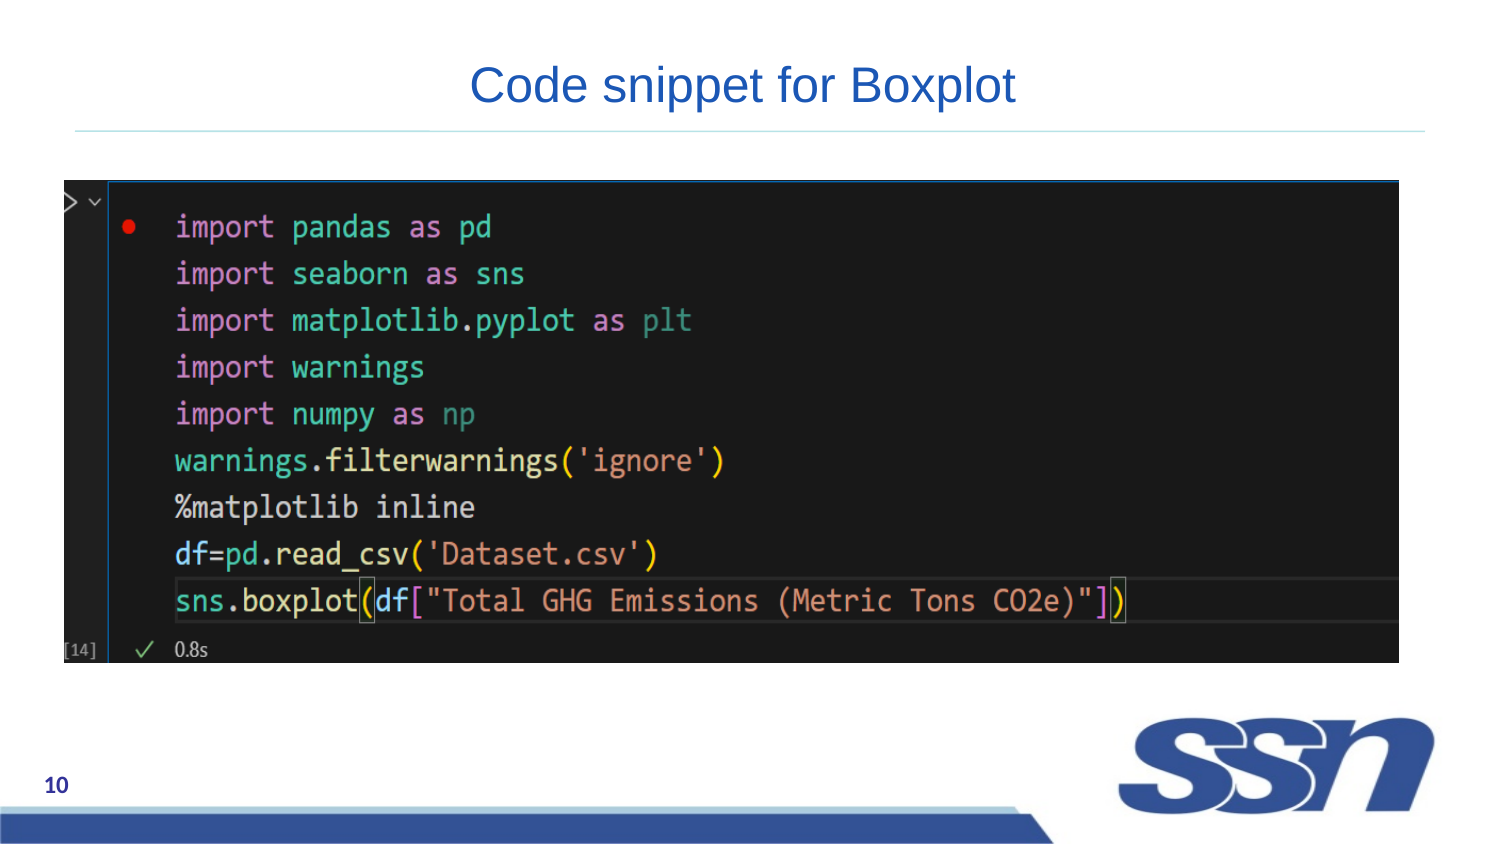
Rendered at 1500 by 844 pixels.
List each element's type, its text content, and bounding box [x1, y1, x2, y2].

picture [0, 685, 1500, 844]
title Code snippet for Boxplot [75, 33, 1425, 132]
picture [63, 180, 1399, 664]
